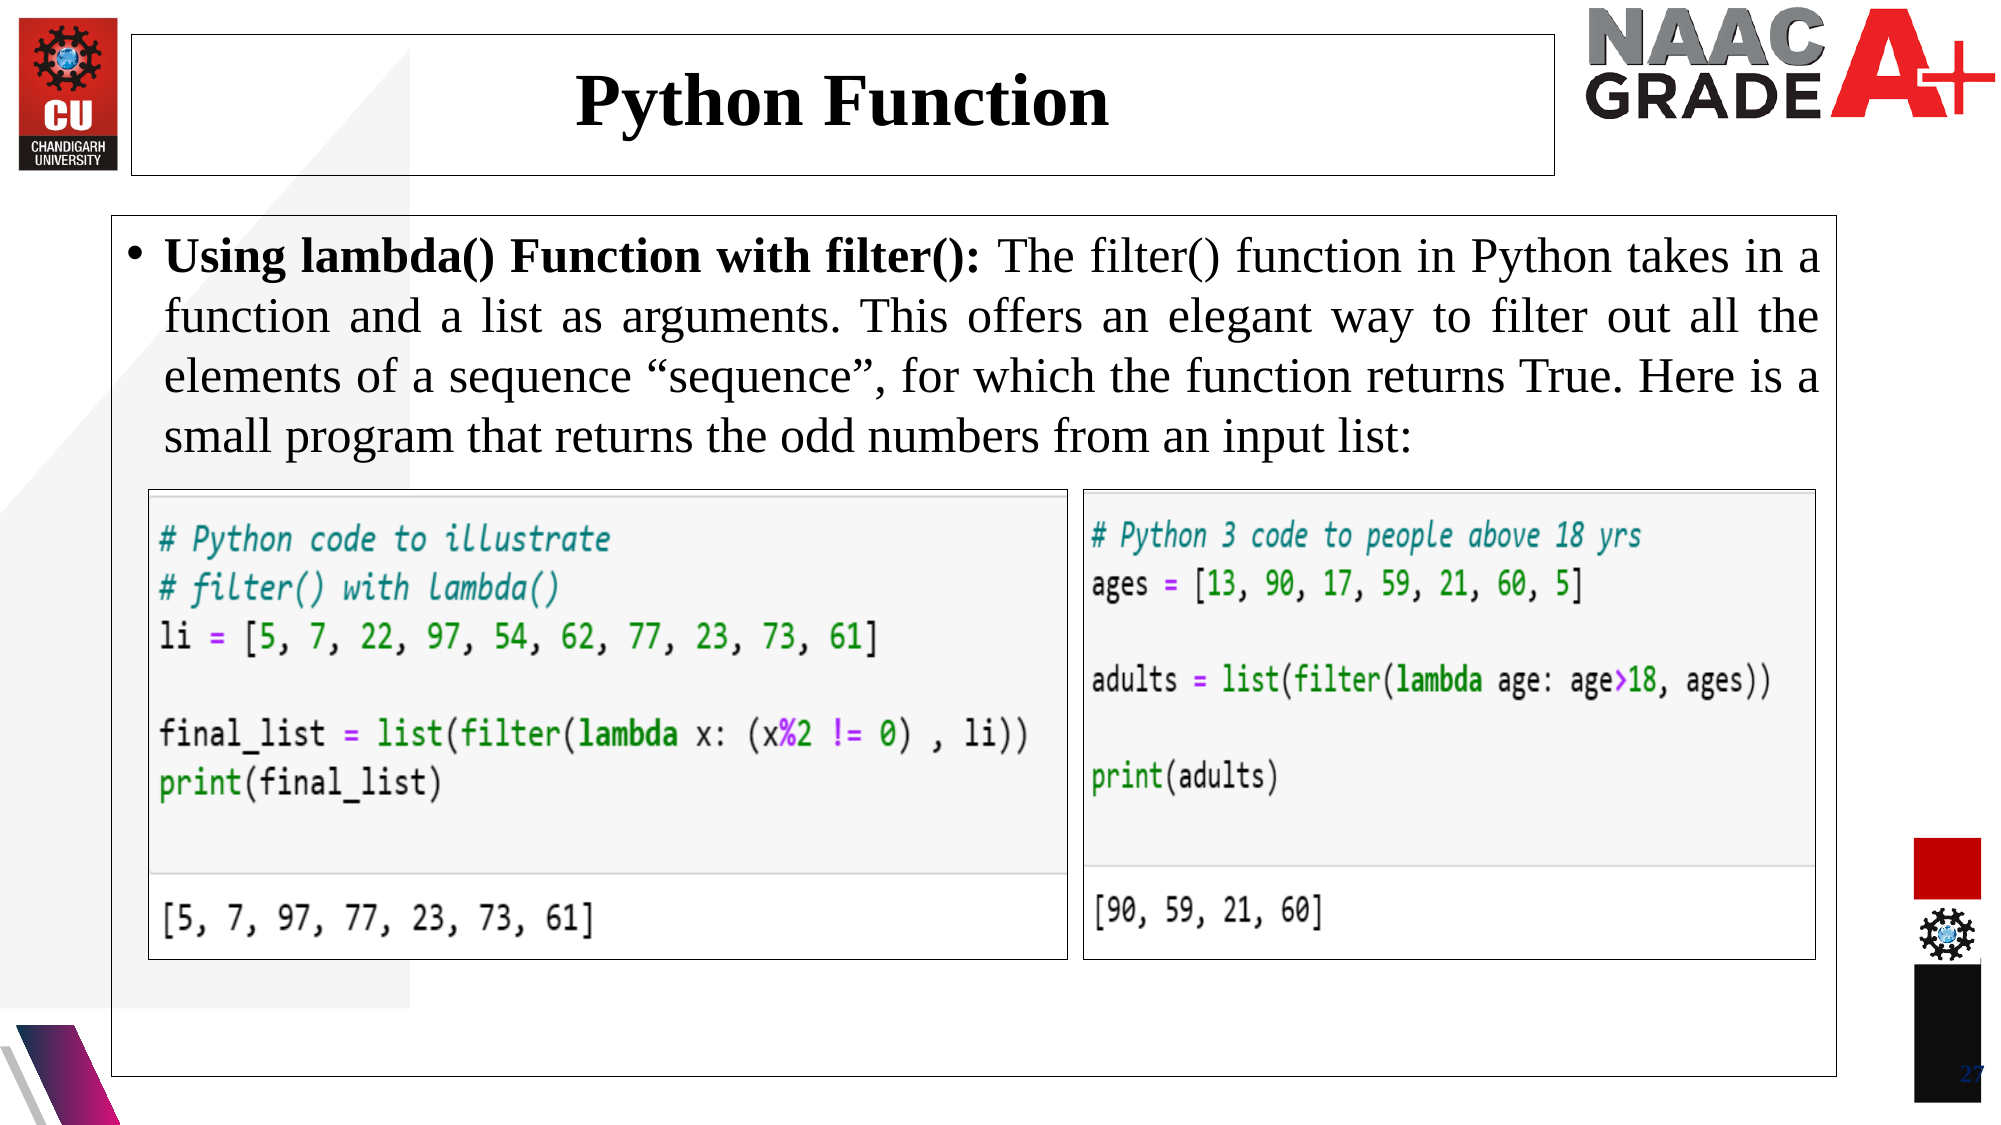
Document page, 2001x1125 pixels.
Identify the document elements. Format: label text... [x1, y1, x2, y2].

slide_number 27 [1550, 1042, 2000, 1103]
picture [18, 17, 118, 171]
title Python Function [131, 34, 1555, 176]
list Using lambda() Function with filter(): The filter() function in Python takes in a function and a list as arguments. This offers an elegant way to filter out all the elements of a sequence “sequence”, for which the function returns True. Here is a small program that returns the odd numbers from an input list: [111, 215, 1837, 1077]
picture [1585, 6, 1998, 119]
picture [148, 489, 1068, 960]
picture [1083, 489, 1816, 960]
